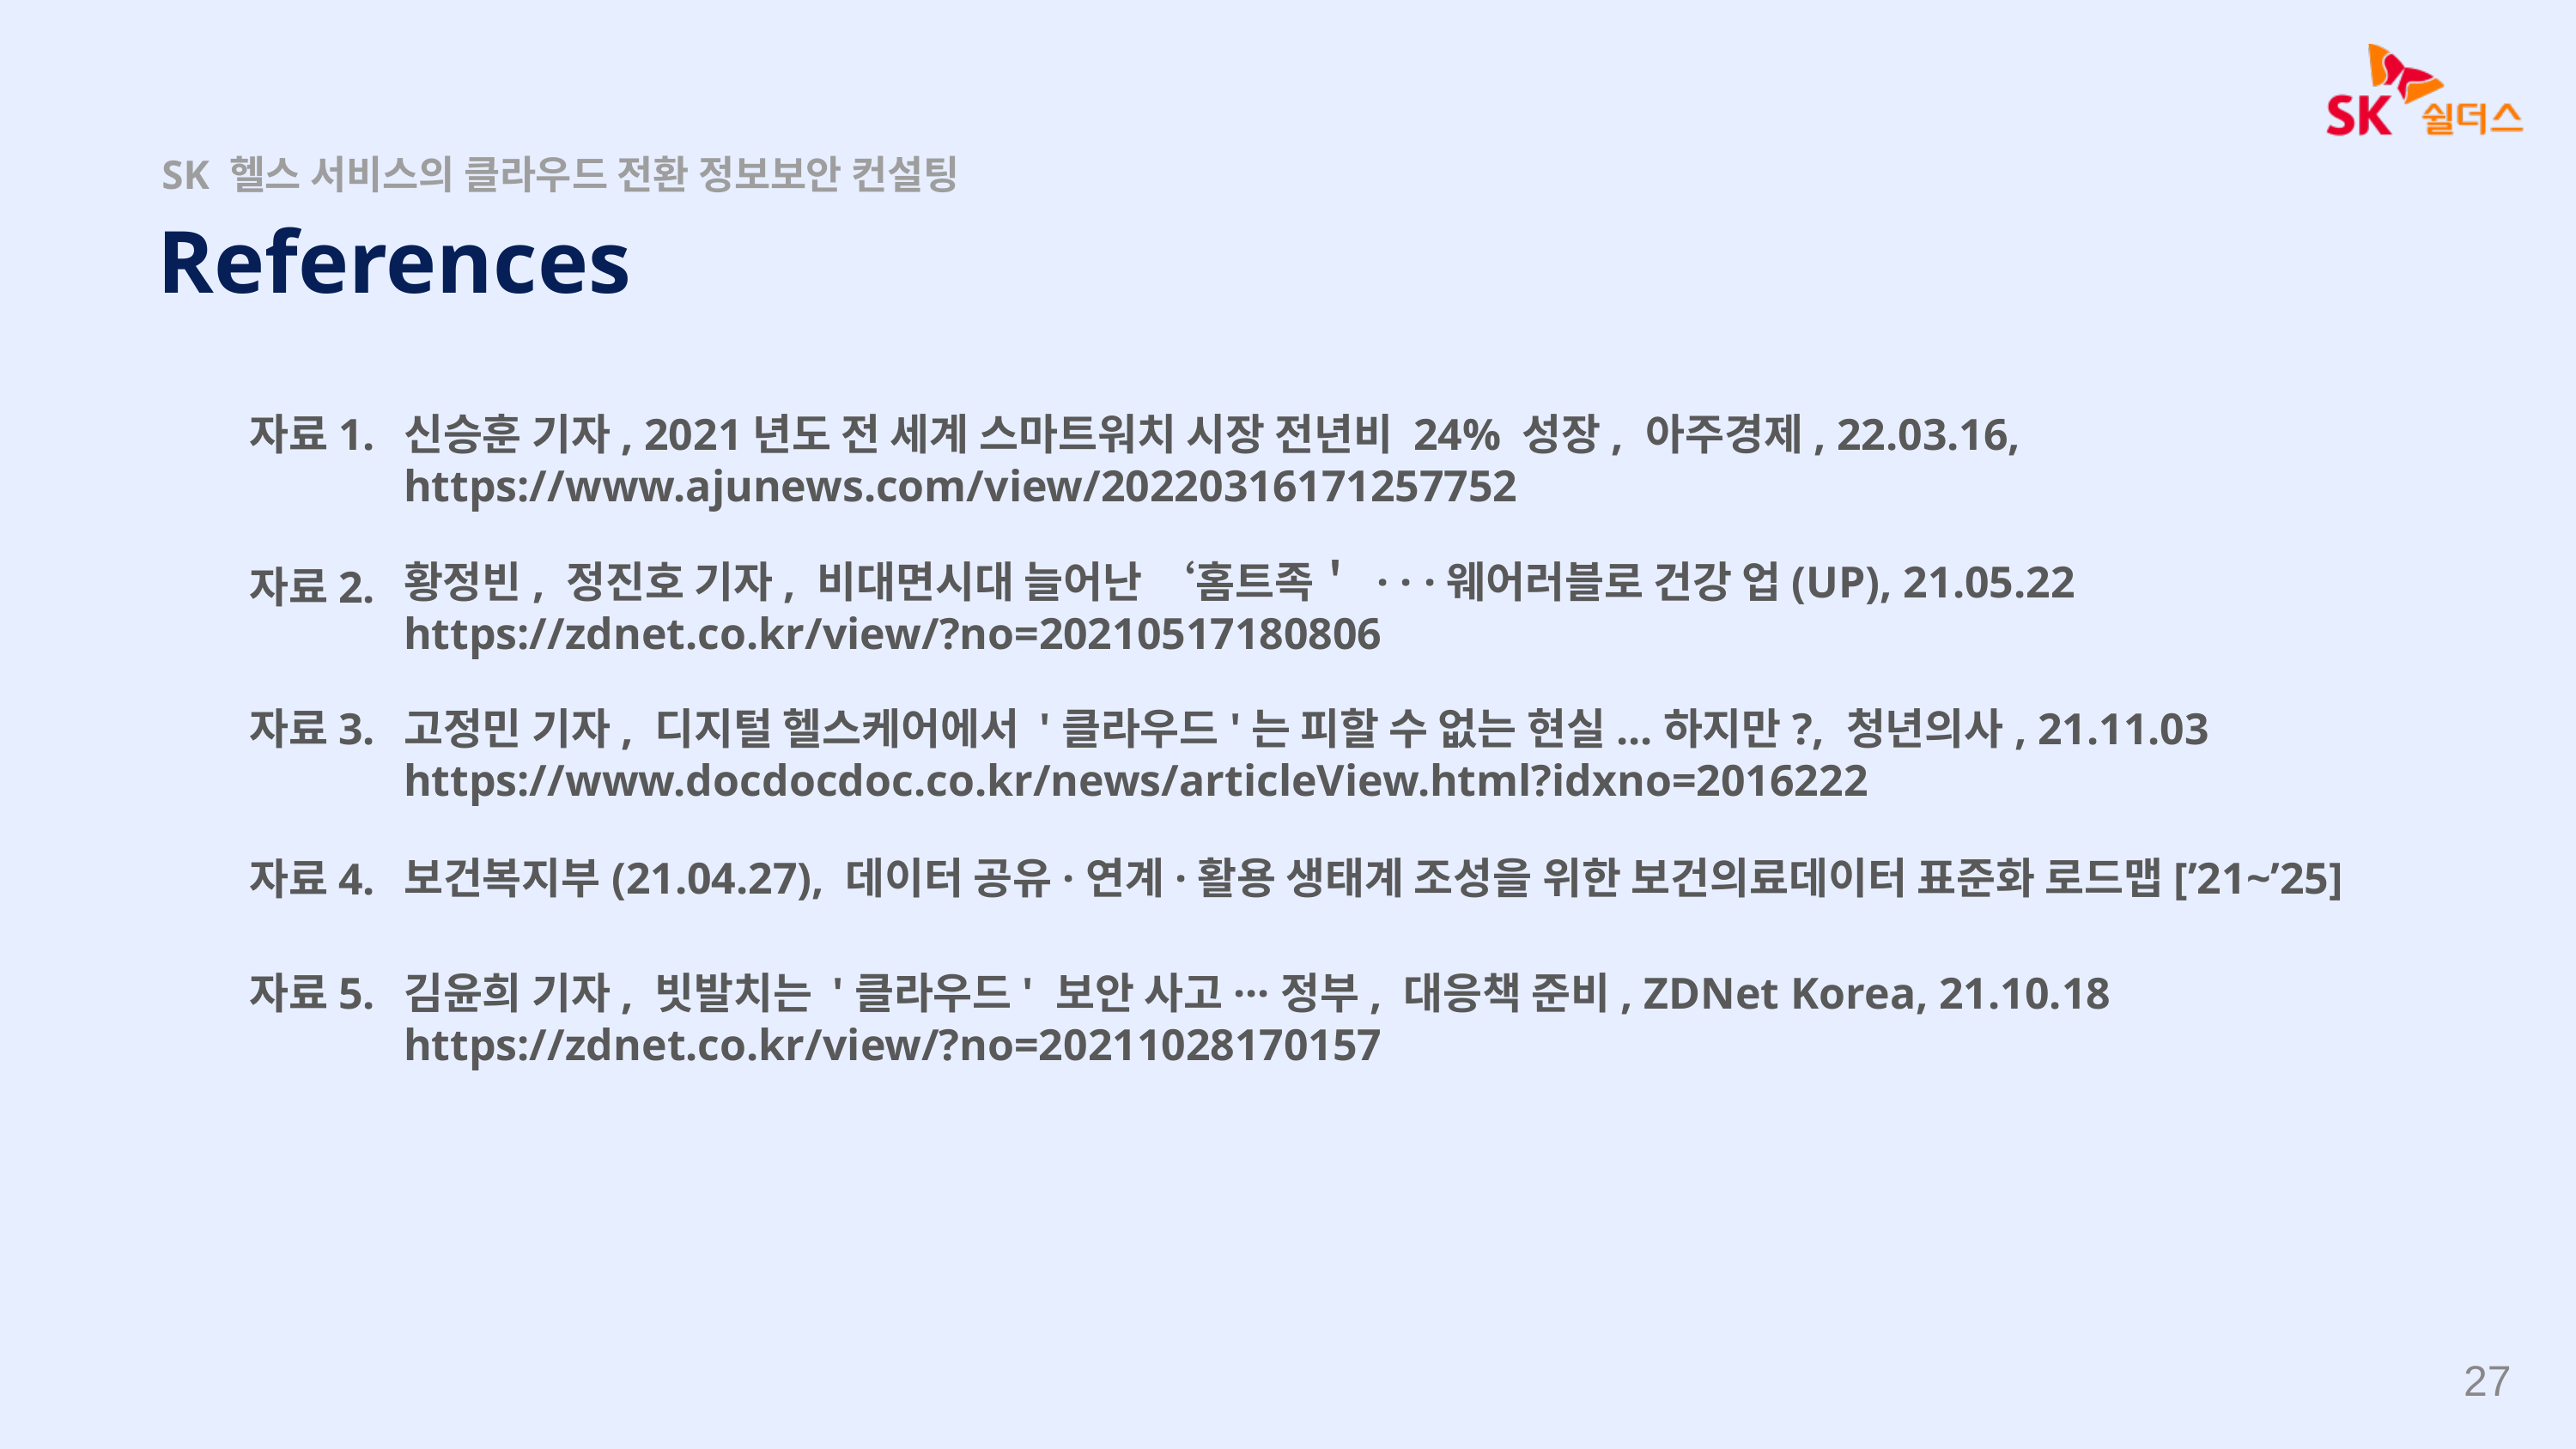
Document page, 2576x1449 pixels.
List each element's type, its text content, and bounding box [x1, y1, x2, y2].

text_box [236, 694, 2437, 813]
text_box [236, 400, 2439, 518]
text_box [236, 844, 2559, 911]
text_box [236, 549, 2365, 666]
slide_number ‹#› [2223, 1353, 2524, 1405]
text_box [236, 959, 2559, 1077]
text_box References [144, 201, 976, 318]
picture [2326, 44, 2524, 137]
text_box SK 헬스 서비스의 클라우드 전환 정보보안 컨설팅 [149, 143, 1405, 204]
